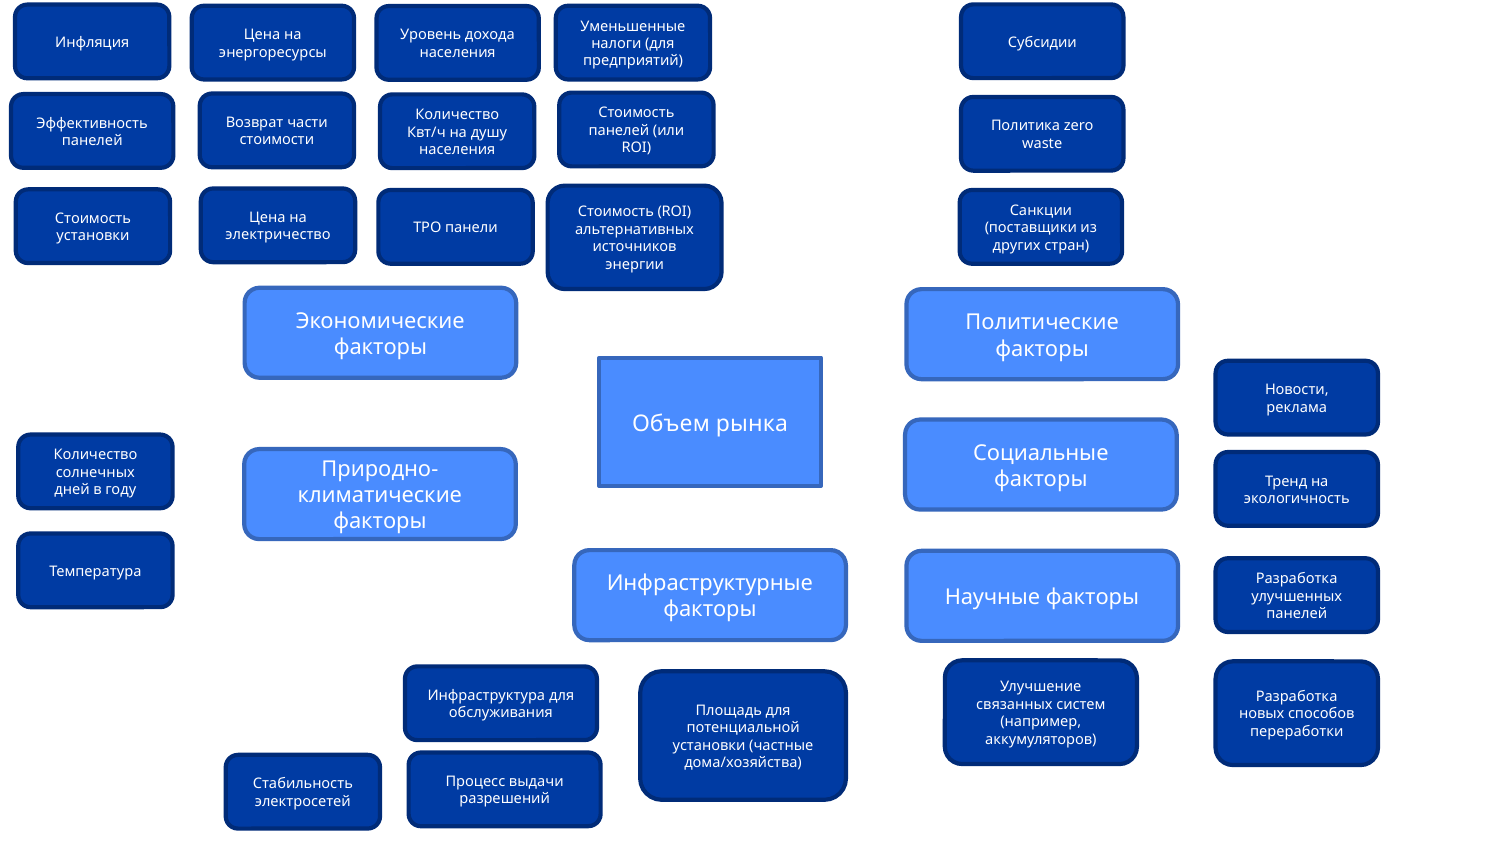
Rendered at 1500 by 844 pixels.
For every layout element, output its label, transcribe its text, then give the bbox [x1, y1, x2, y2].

text_box Улучшение связанных систем (например, аккумуляторов) [942, 658, 1140, 767]
text_box Уменьшенные налоги (для предприятий) [553, 3, 713, 82]
text_box Площадь для потенциальной установки (частные дома/хозяйства) [638, 669, 849, 802]
text_box Экономические факторы [242, 285, 519, 380]
text_box Политические факторы [904, 287, 1181, 382]
text_box Инфляция [12, 2, 172, 81]
text_box Политика zero waste [958, 94, 1126, 173]
text_box Санкции (поставщики из других стран) [957, 187, 1125, 266]
title [117, 62, 1383, 217]
text_box Возврат части стоимости [197, 91, 357, 170]
text_box Инфраструктура для обслуживания [402, 664, 600, 743]
text_box Объем рынка [597, 356, 823, 488]
text_box Стоимость (ROI) альтернативных источников энергии [545, 183, 724, 292]
text_box Эффективность панелей [8, 91, 176, 170]
text_box Инфраструктурные факторы [572, 548, 849, 643]
text_box Научные факторы [904, 548, 1181, 643]
text_box Субсидии [958, 2, 1126, 81]
text_box Разработка новых способов переработки [1213, 659, 1381, 768]
text_box Количество Квт/ч на душу населения [377, 92, 537, 171]
text_box Социальные факторы [902, 417, 1179, 512]
text_box Уровень дохода населения [374, 3, 541, 82]
text_box TPO панели [376, 187, 535, 266]
text_box Цена на энергоресурсы [189, 3, 357, 82]
text_box Стабильность электросетей [223, 752, 383, 831]
text_box Процесс выдачи разрешений [406, 750, 603, 829]
text_box Стоимость панелей (или ROI) [557, 90, 716, 169]
text_box Температура [16, 531, 175, 610]
text_box Цена на электричество [198, 186, 358, 265]
text_box Разработка улучшенных панелей [1213, 556, 1381, 635]
text_box Новости, реклама [1213, 358, 1381, 437]
text_box Тренд на экологичность [1213, 449, 1381, 528]
text_box Количество солнечных дней в году [16, 432, 175, 511]
text_box Природно-климатические факторы [242, 446, 518, 542]
text_box Стоимость установки [13, 187, 173, 266]
